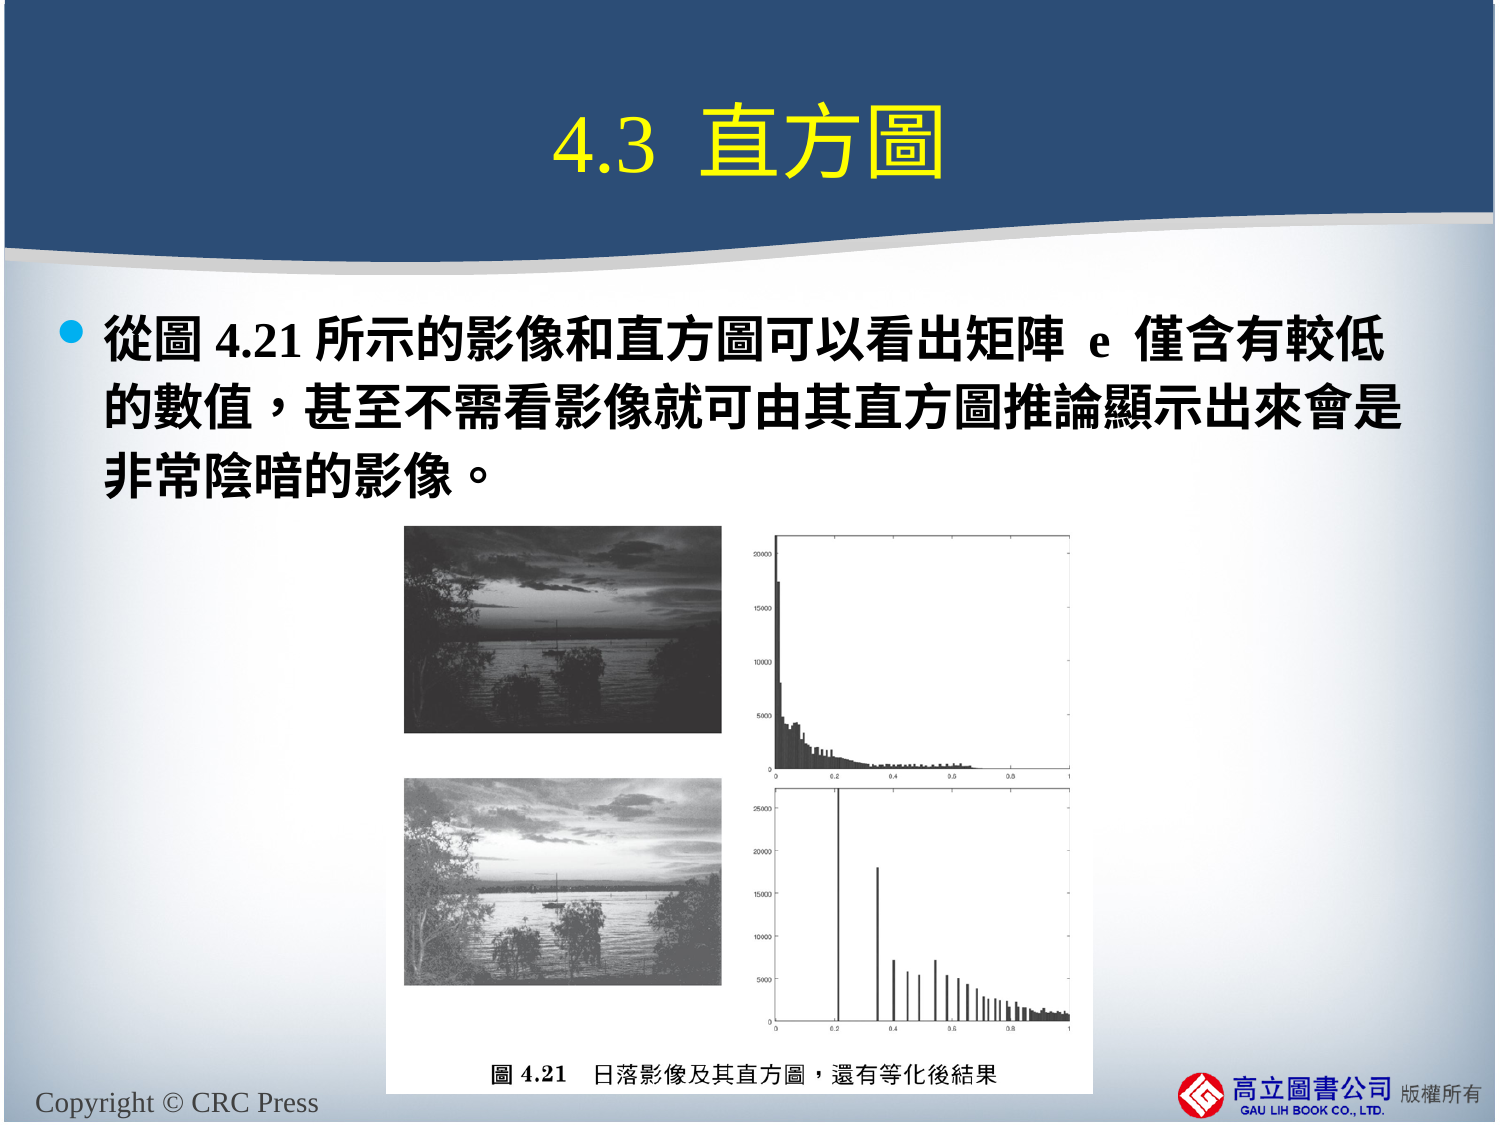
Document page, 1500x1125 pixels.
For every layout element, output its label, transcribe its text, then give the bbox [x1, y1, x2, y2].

list 從圖4.21所示的影像和直方圖可以看出矩陣 e 僅含有較低的數值，甚至不需看影像就可由其直方圖推論顯示出來會是非常陰暗的影像。 [41, 290, 1447, 1059]
picture [0, 0, 1500, 1125]
title 4.3 直方圖 [75, 45, 1425, 233]
